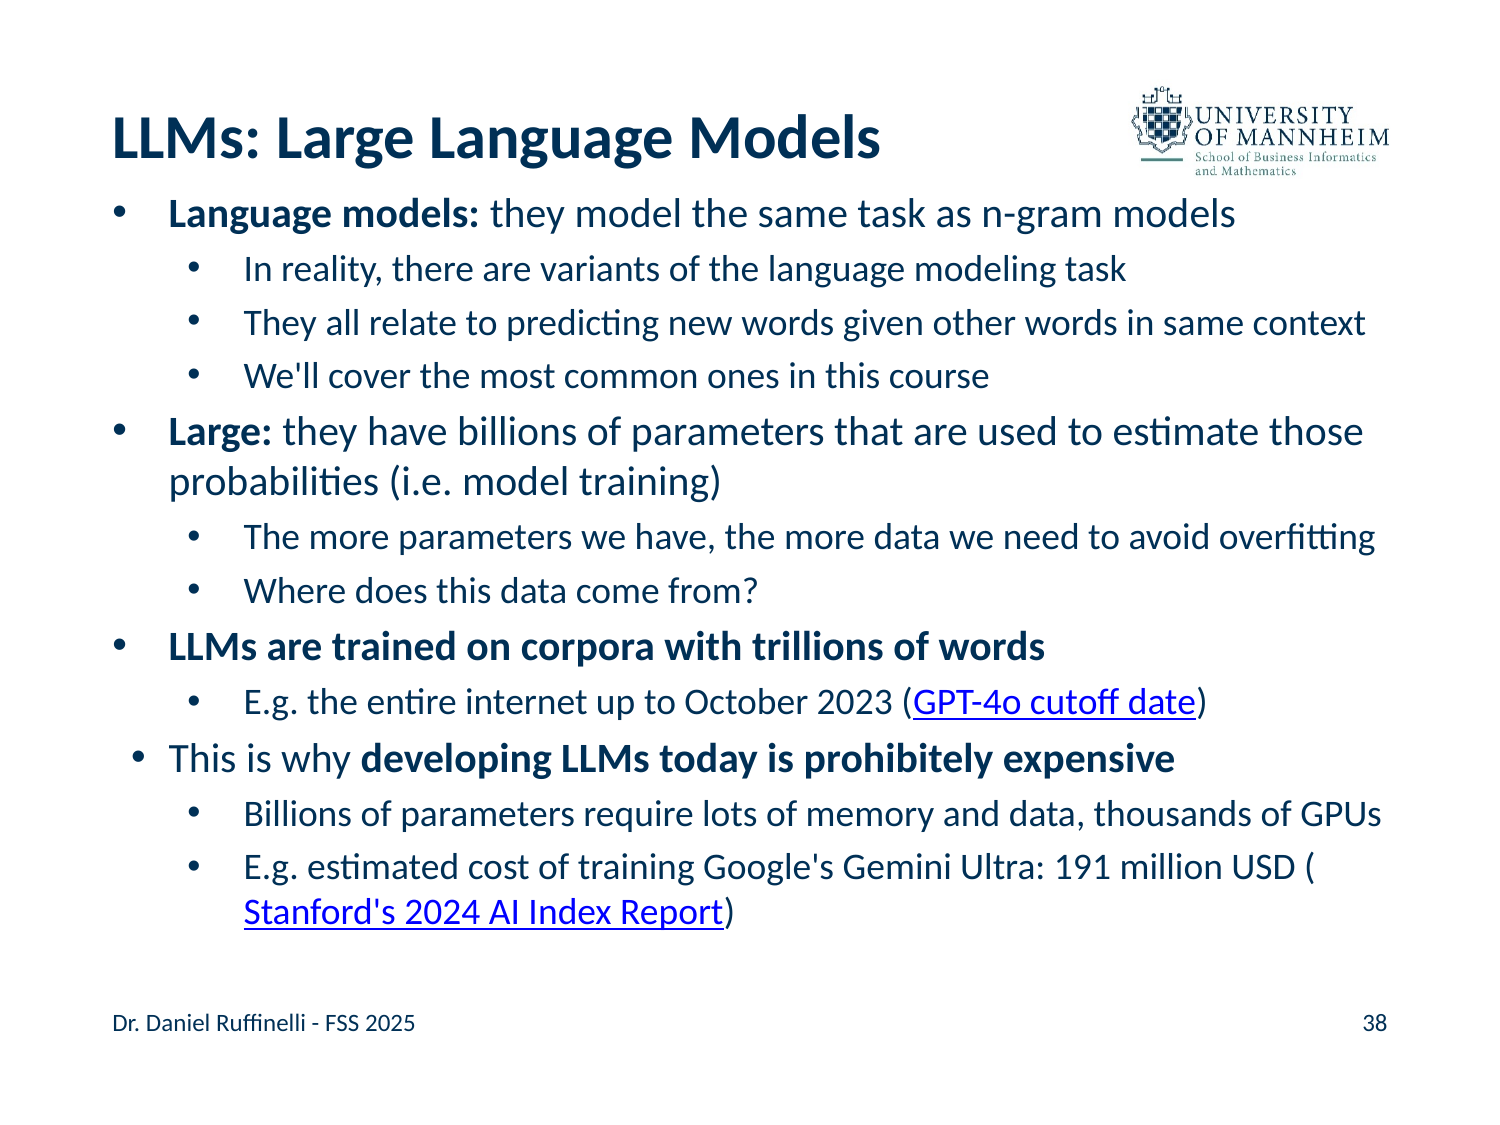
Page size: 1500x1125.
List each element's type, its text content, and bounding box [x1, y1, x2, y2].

list Language models: they model the same task as n-gram models In reality, there are variants of the language modeling task They all relate to predicting new words given other words in same context We'll cover the most common ones in this course Large: they have billions of parameters that are used to estimate those probabilities (i.e. model training) The more parameters we have, the more data we need to avoid overfitting Where does this data come from? LLMs are trained on corpora with trillions of words E.g. the entire internet up to October 2023 (GPT-4o cutoff date) This is why developing LLMs today is prohibitely expensive Billions of parameters require lots of memory and data, thousands of GPUs E.g. estimated cost of training Google's Gemini Ultra: 191 million USD (Stanford's 2024 AI Index Report) [112, 185, 1388, 996]
picture [1095, 57, 1425, 211]
slide_number 38 [1214, 1006, 1388, 1036]
title LLMs: Large Language Models [112, 95, 1140, 185]
footer Dr. Daniel Ruffinelli - FSS 2025 [112, 1006, 588, 1036]
